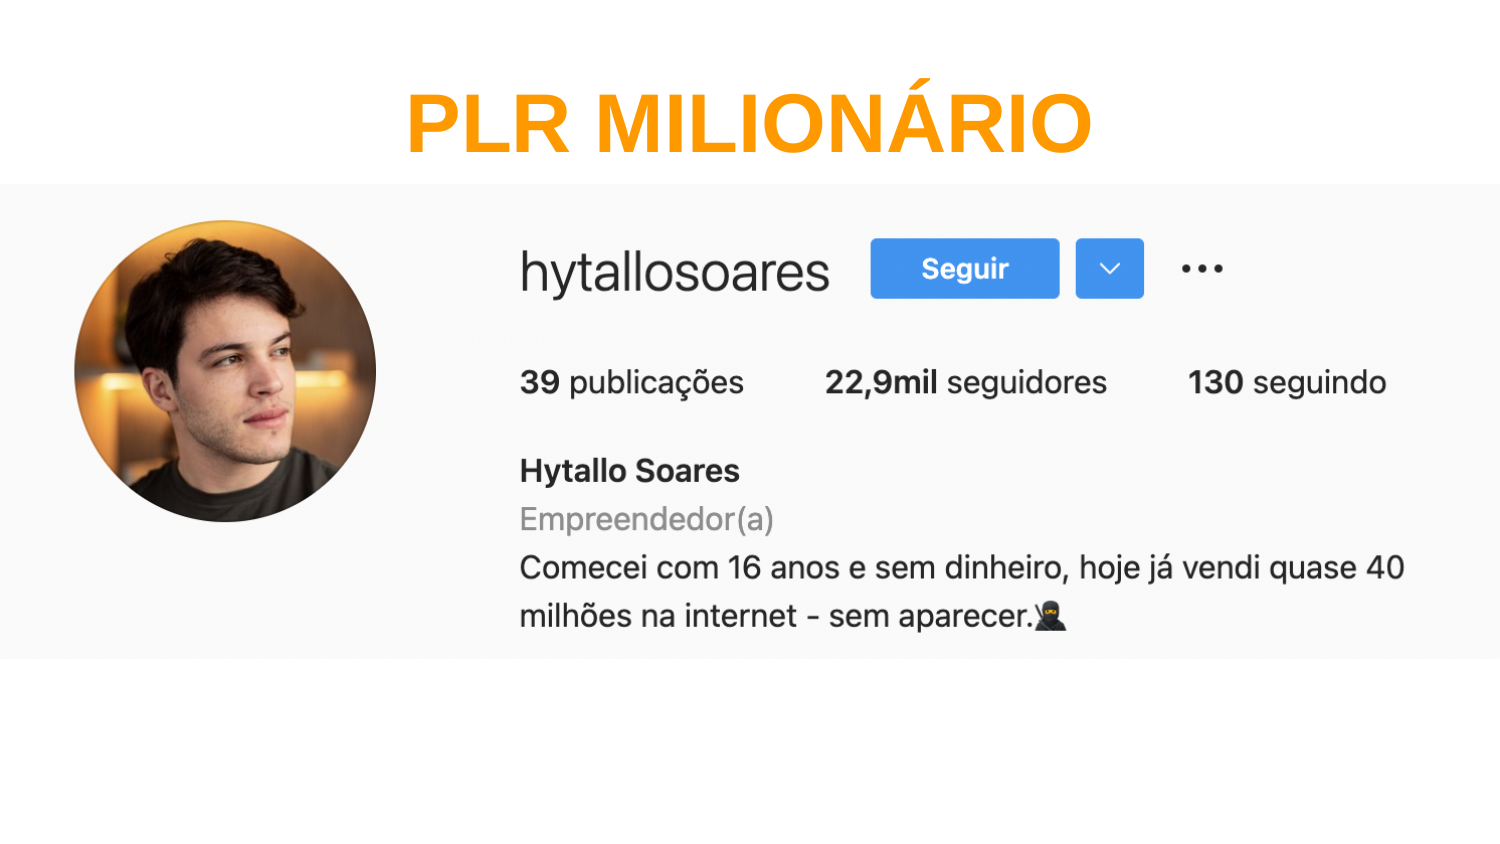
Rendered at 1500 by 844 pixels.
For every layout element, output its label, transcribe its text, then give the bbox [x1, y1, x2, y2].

text_box PLR MILIONÁRIO [51, 0, 1449, 183]
picture [0, 184, 1500, 660]
